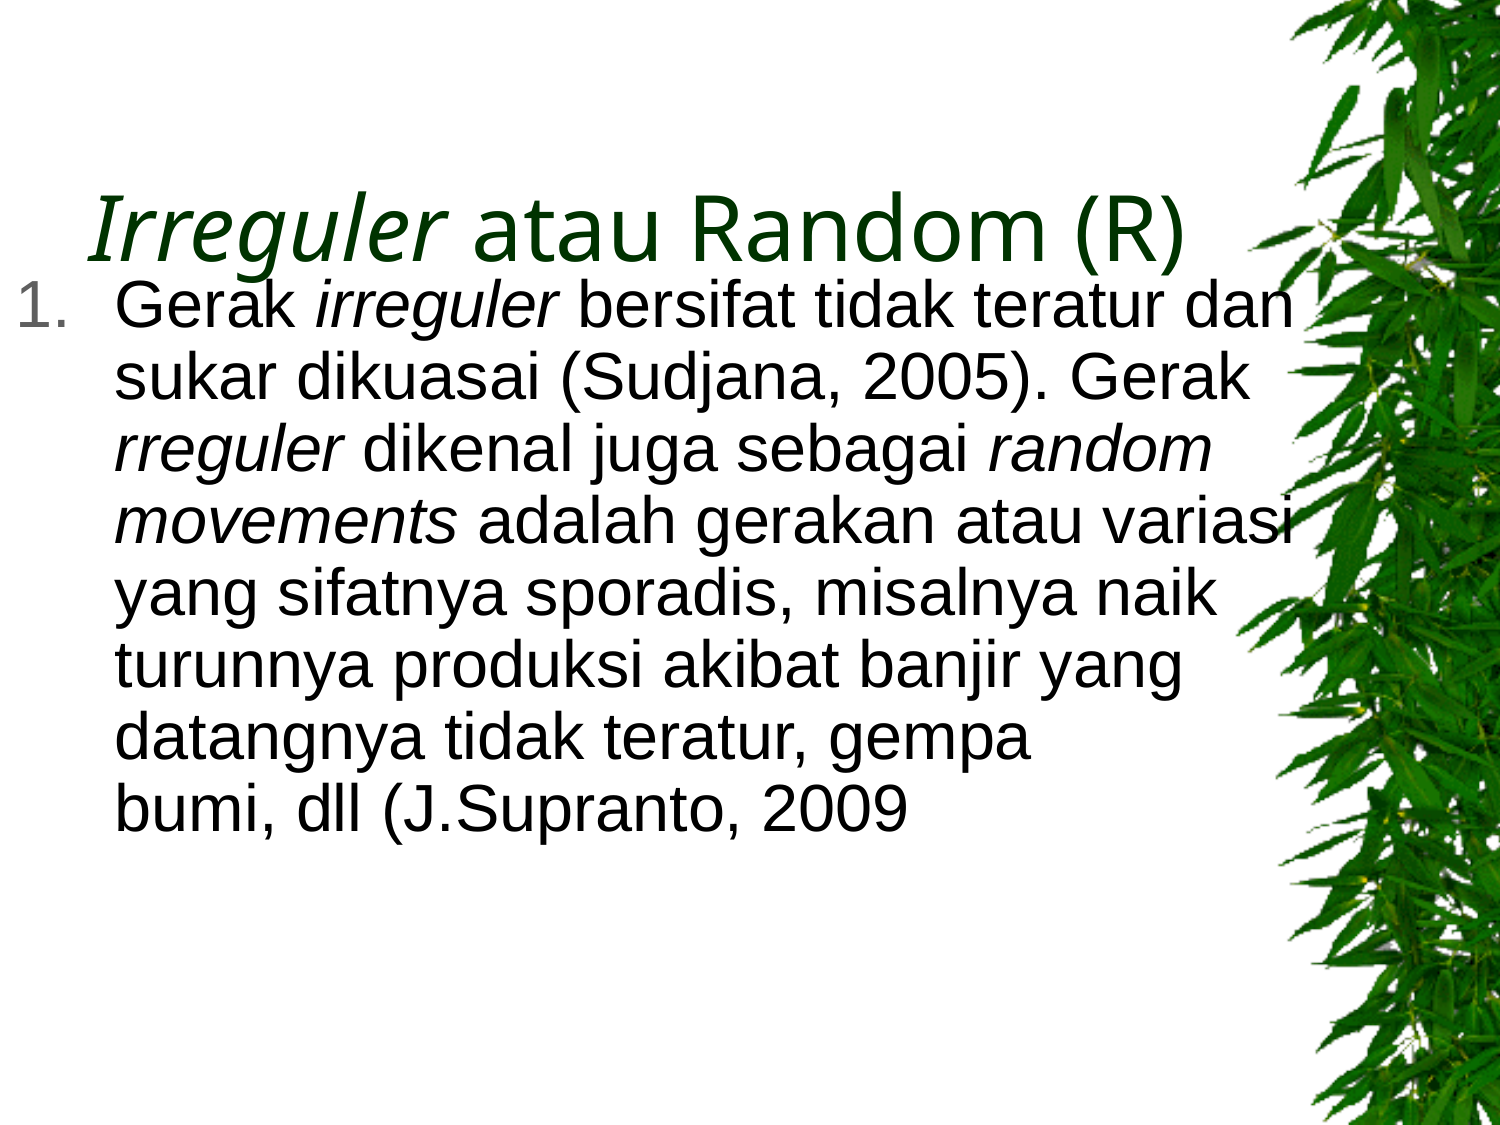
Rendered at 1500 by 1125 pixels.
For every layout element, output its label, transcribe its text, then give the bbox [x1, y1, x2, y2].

picture [1206, 0, 1500, 1125]
title Irreguler atau Random (R) [37, 50, 1263, 262]
list Gerak irreguler bersifat tidak teratur dan sukar dikuasai (Sudjana, 2005). Gerak rreguler dikenal juga sebagai random movements adalah gerakan atau variasi yang sifatnya sporadis, misalnya naik turunnya produksi akibat banjir yang datangnya tidak teratur, gempa bumi, dll (J.Supranto, 2009 [0, 262, 1350, 1005]
